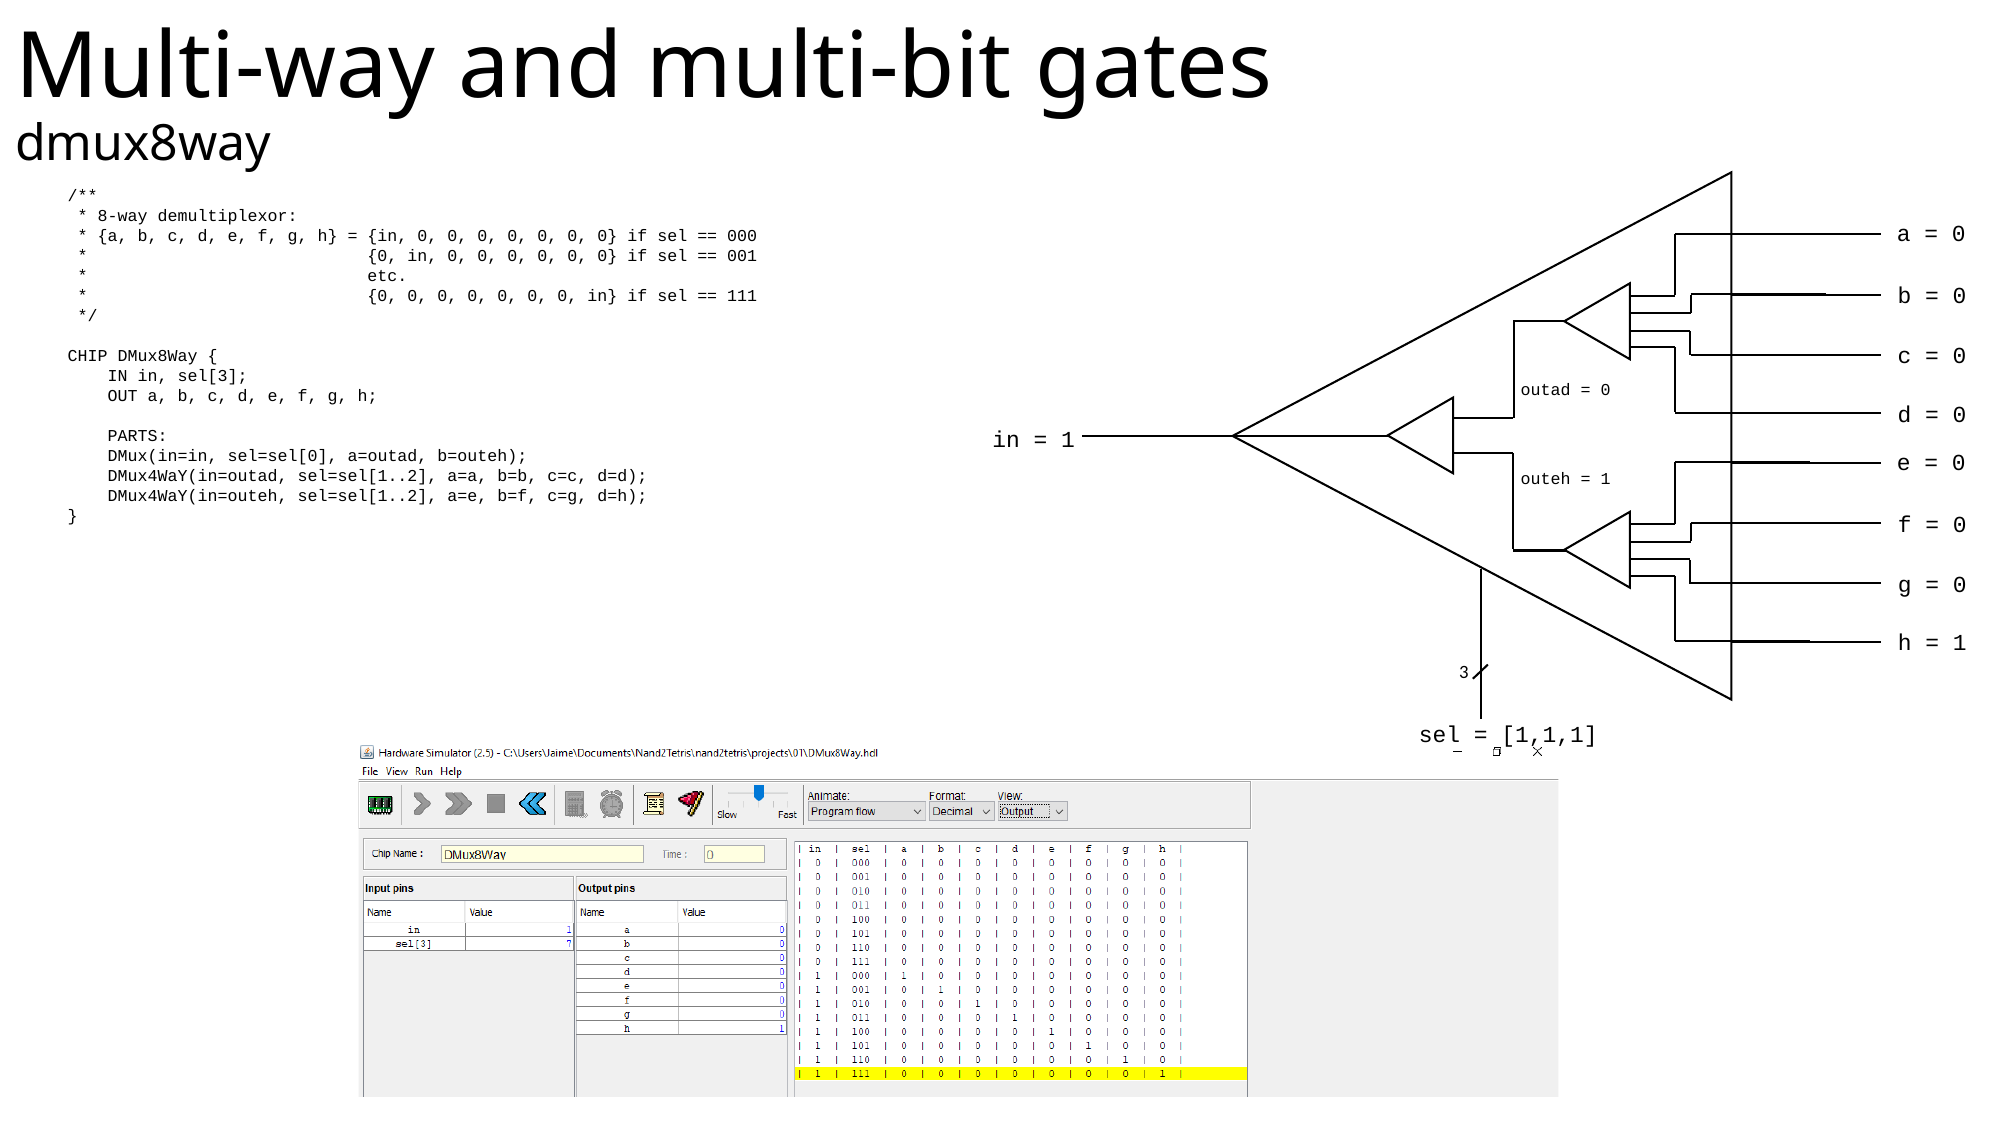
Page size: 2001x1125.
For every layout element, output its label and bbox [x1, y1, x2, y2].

text_box [977, 172, 2000, 755]
picture [358, 742, 1559, 1097]
text_box [1883, 501, 2000, 545]
text_box [1883, 620, 2000, 663]
text_box [1883, 333, 2000, 376]
text_box [52, 204, 893, 892]
title [0, 0, 2000, 204]
text_box [1883, 391, 2000, 435]
text_box [1883, 273, 2000, 316]
text_box [1883, 562, 2000, 605]
